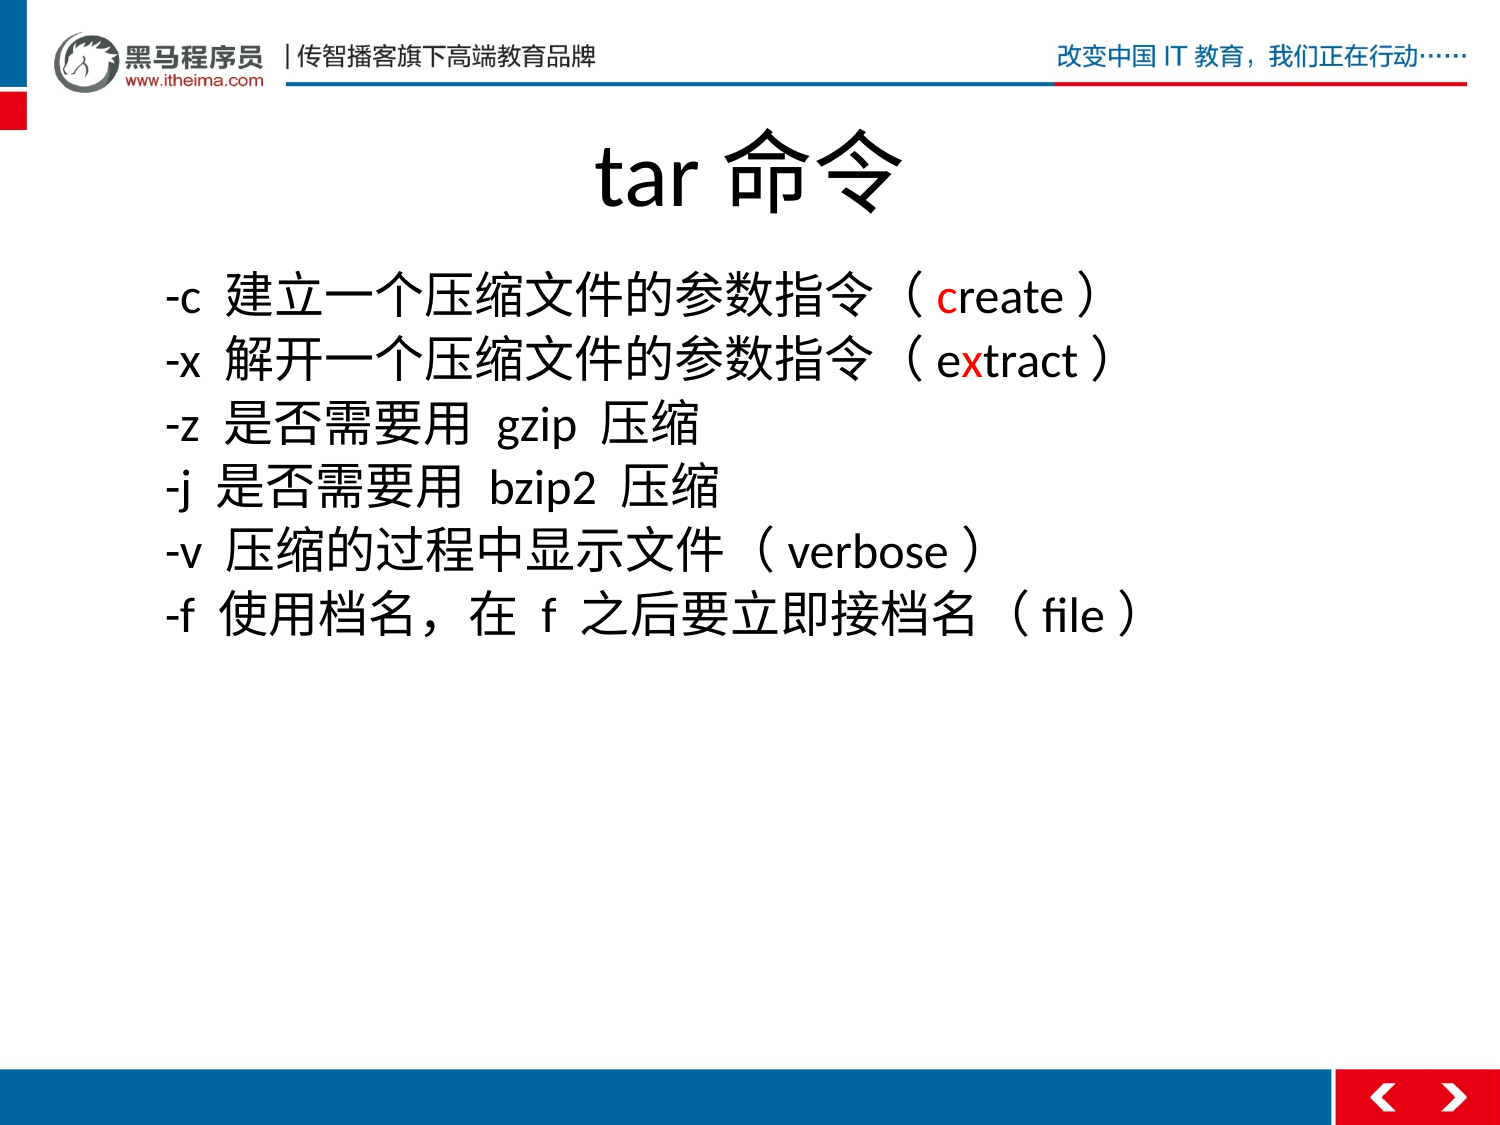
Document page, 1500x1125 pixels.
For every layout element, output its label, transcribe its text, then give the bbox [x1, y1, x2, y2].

title tar命令 [75, 45, 1425, 233]
picture [0, 0, 1500, 1125]
list -c 建立一个压缩文件的参数指令（create） -x 解开一个压缩文件的参数指令（extract） -z 是否需要用 gzip 压缩 -j 是否需要用 bzip2 压缩 -v 压缩的过程中显示文件（verbose） -f 使用档名，在 f 之后要立即接档名（file） [75, 262, 1425, 1005]
